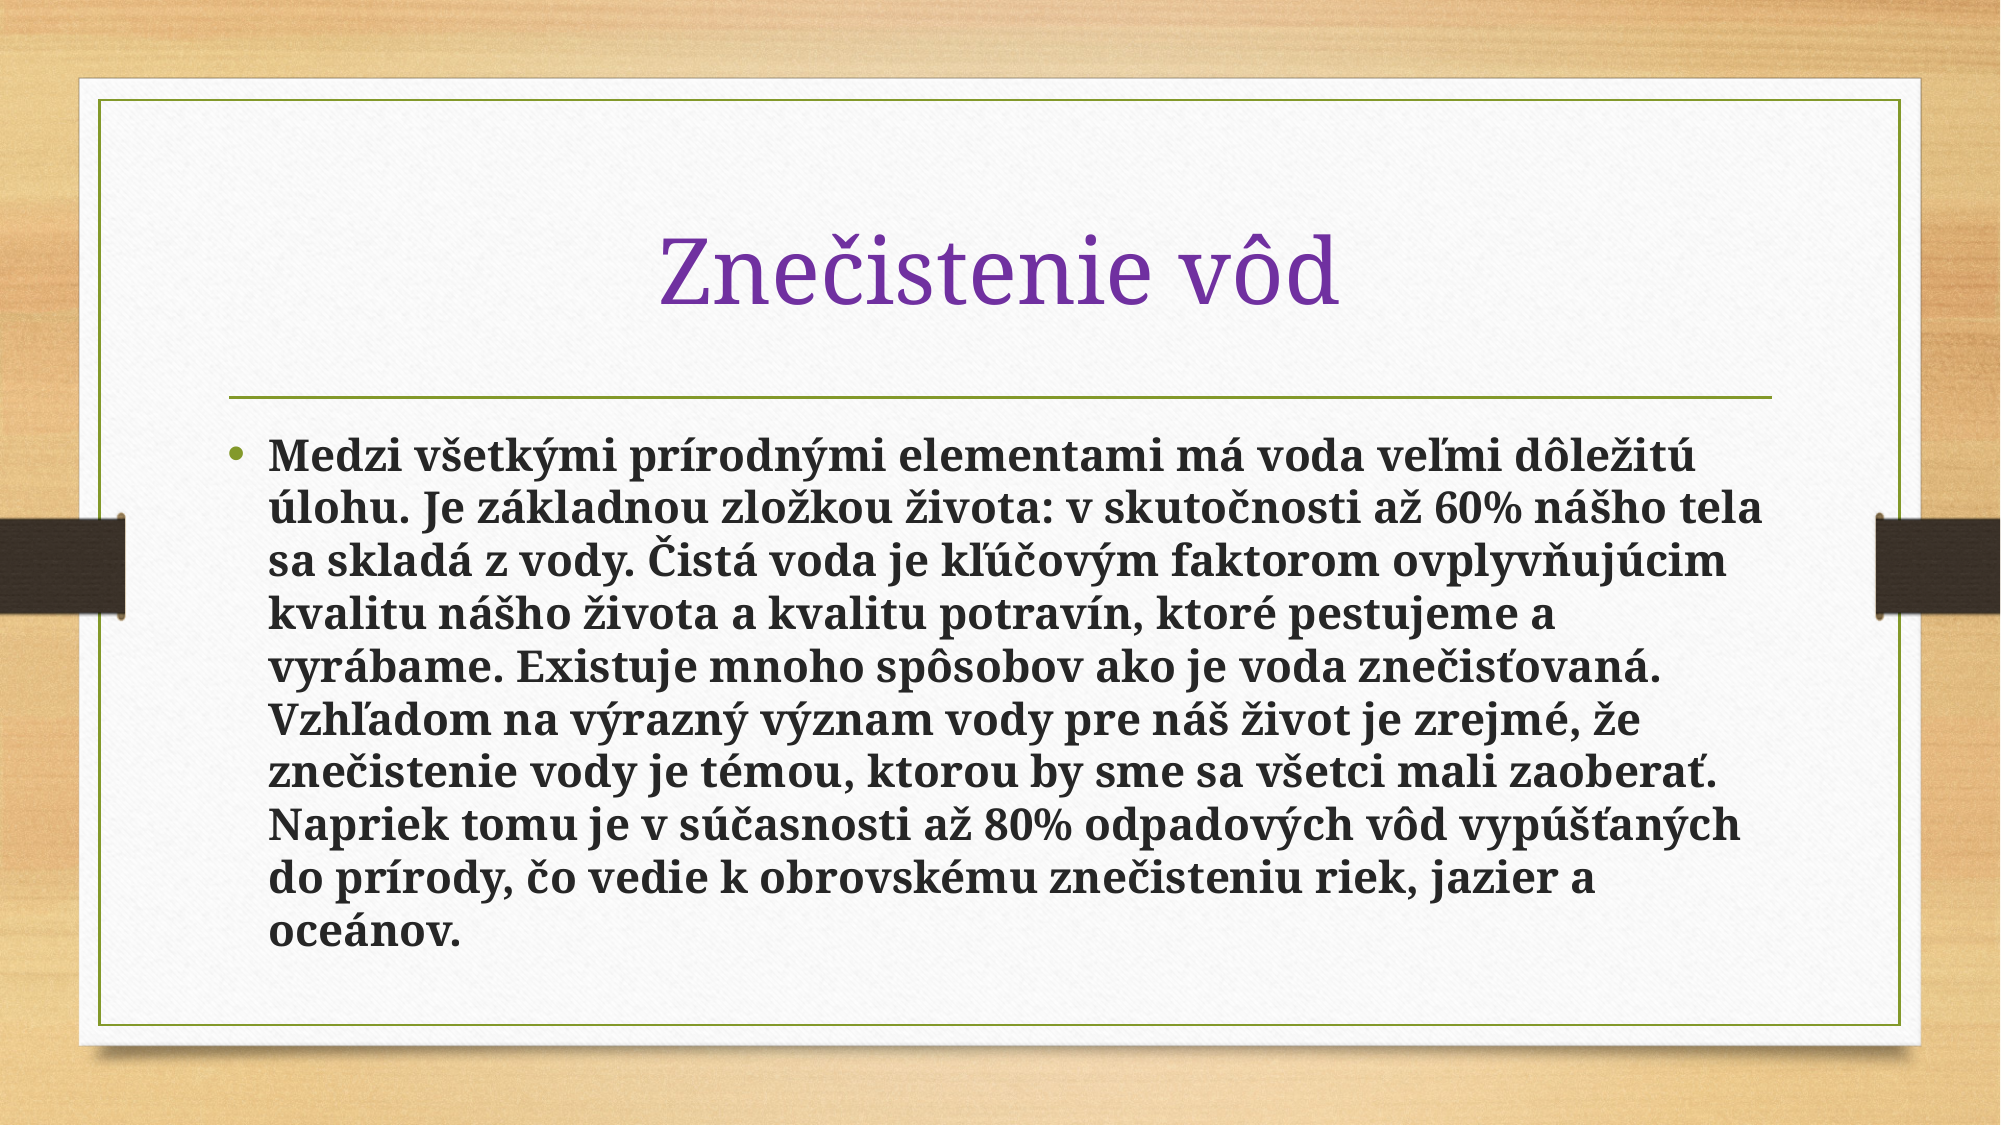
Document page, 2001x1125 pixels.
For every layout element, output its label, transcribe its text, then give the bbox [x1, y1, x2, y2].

list Medzi všetkými prírodnými elementami má voda veľmi dôležitú úlohu. Je základnou zložkou života: v skutočnosti až 60% nášho tela sa skladá z vody. Čistá voda je kľúčovým faktorom ovplyvňujúcim kvalitu nášho života a kvalitu potravín, ktoré pestujeme a vyrábame. Existuje mnoho spôsobov ako je voda znečisťovaná. Vzhľadom na výrazný význam vody pre náš život je zrejmé, že znečistenie vody je témou, ktorou by sme sa všetci mali zaoberať. Napriek tomu je v súčasnosti až 80% odpadových vôd vypúšťaných do prírody, čo vedie k obrovskému znečisteniu riek, jazier a oceánov. [212, 419, 1788, 964]
picture [0, 0, 2001, 1125]
title Znečistenie vôd [212, 161, 1788, 375]
